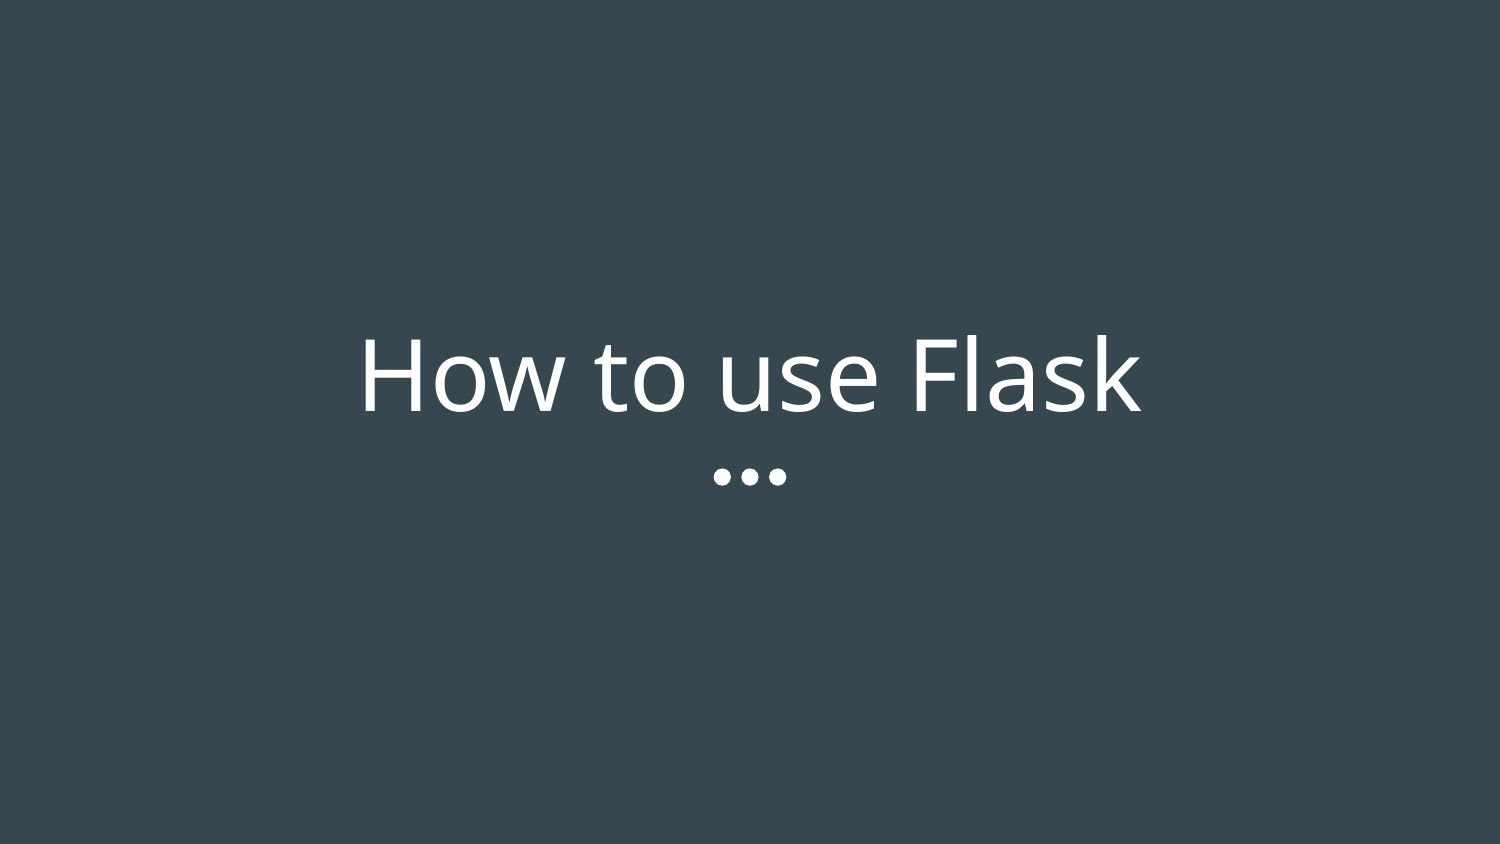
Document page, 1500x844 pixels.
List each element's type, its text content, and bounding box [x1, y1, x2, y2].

title How to use Flask [110, 162, 1390, 447]
